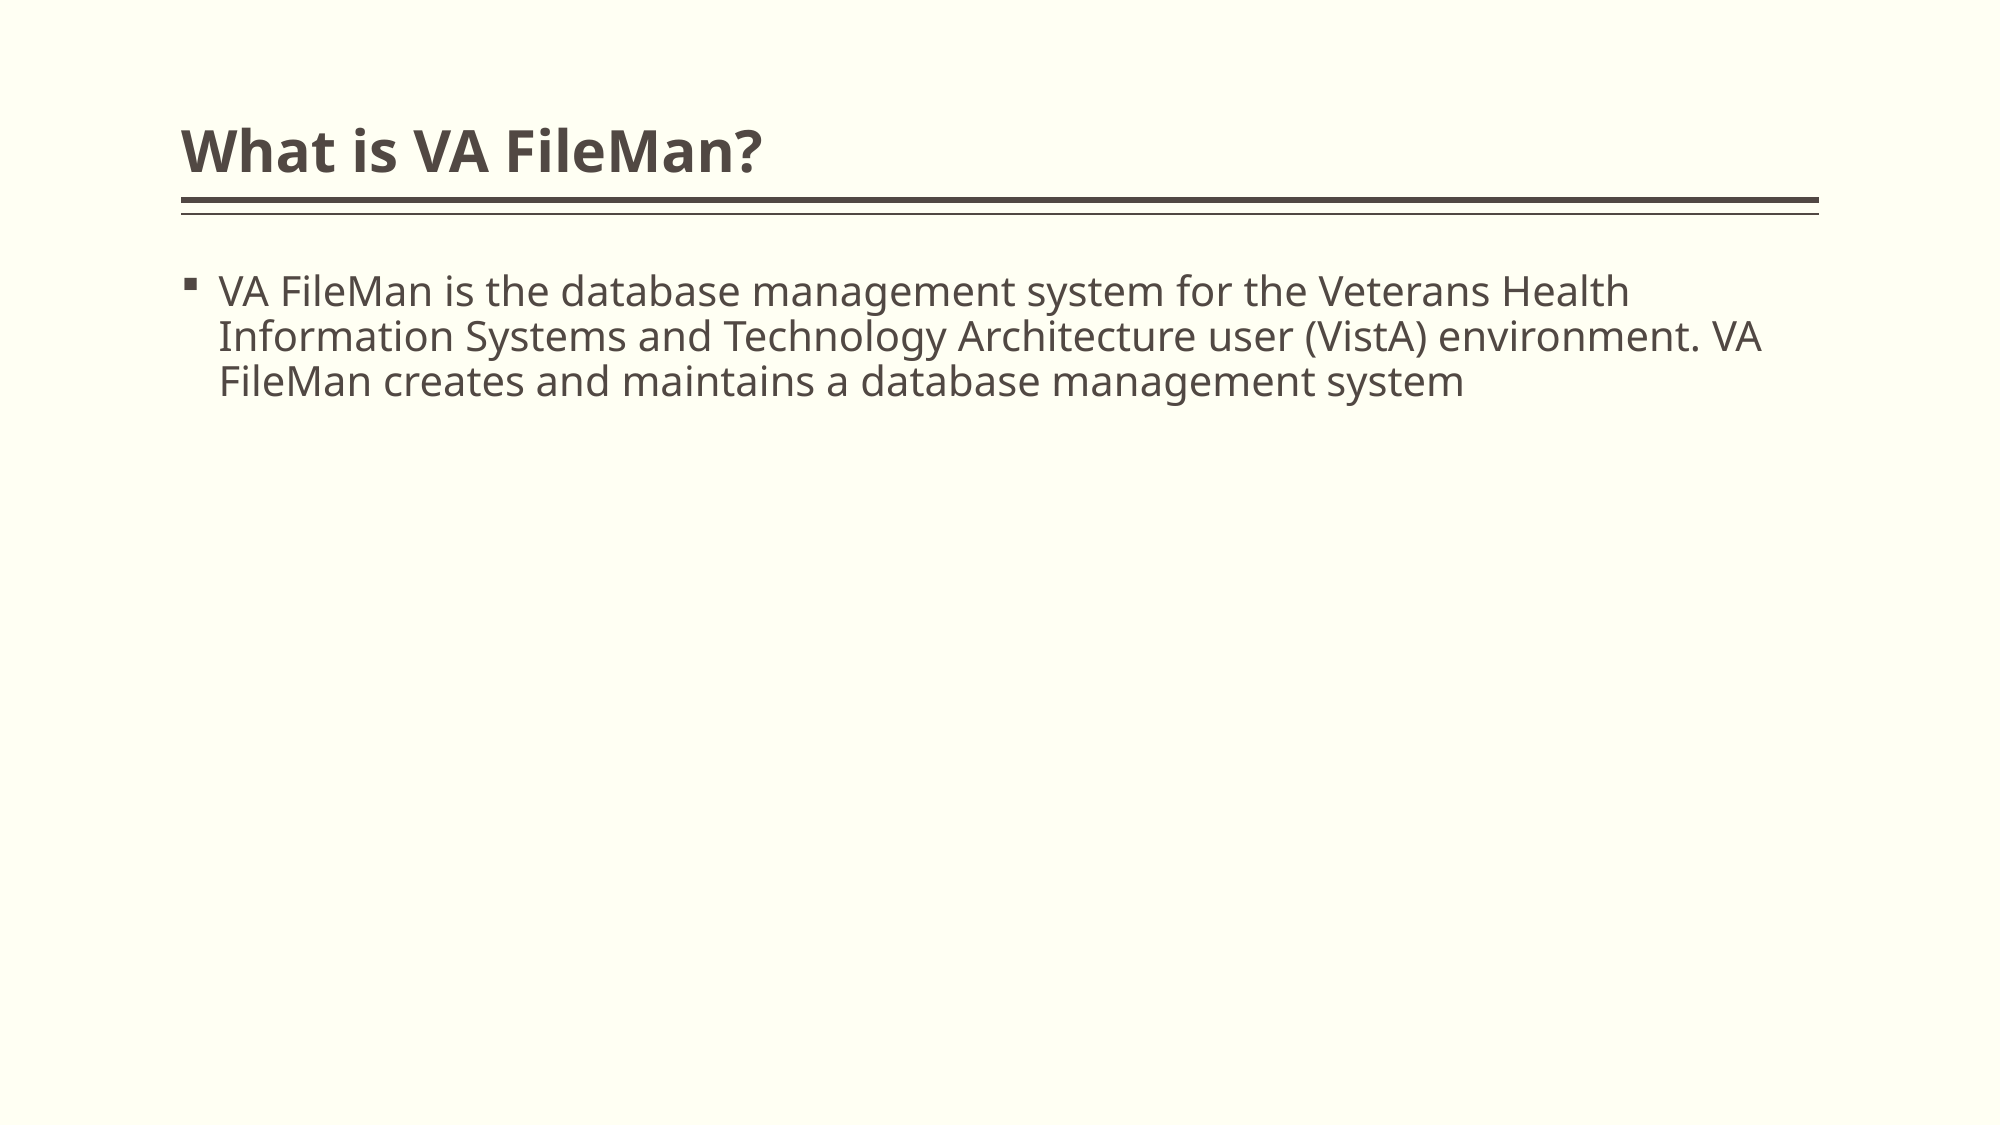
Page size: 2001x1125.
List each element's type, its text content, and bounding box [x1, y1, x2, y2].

list VA FileMan is the database management system for the Veterans Health Information Systems and Technology Architecture user (VistA) environment. VA FileMan creates and maintains a database management system [181, 262, 1819, 1013]
title What is VA FileMan? [181, 12, 1819, 193]
